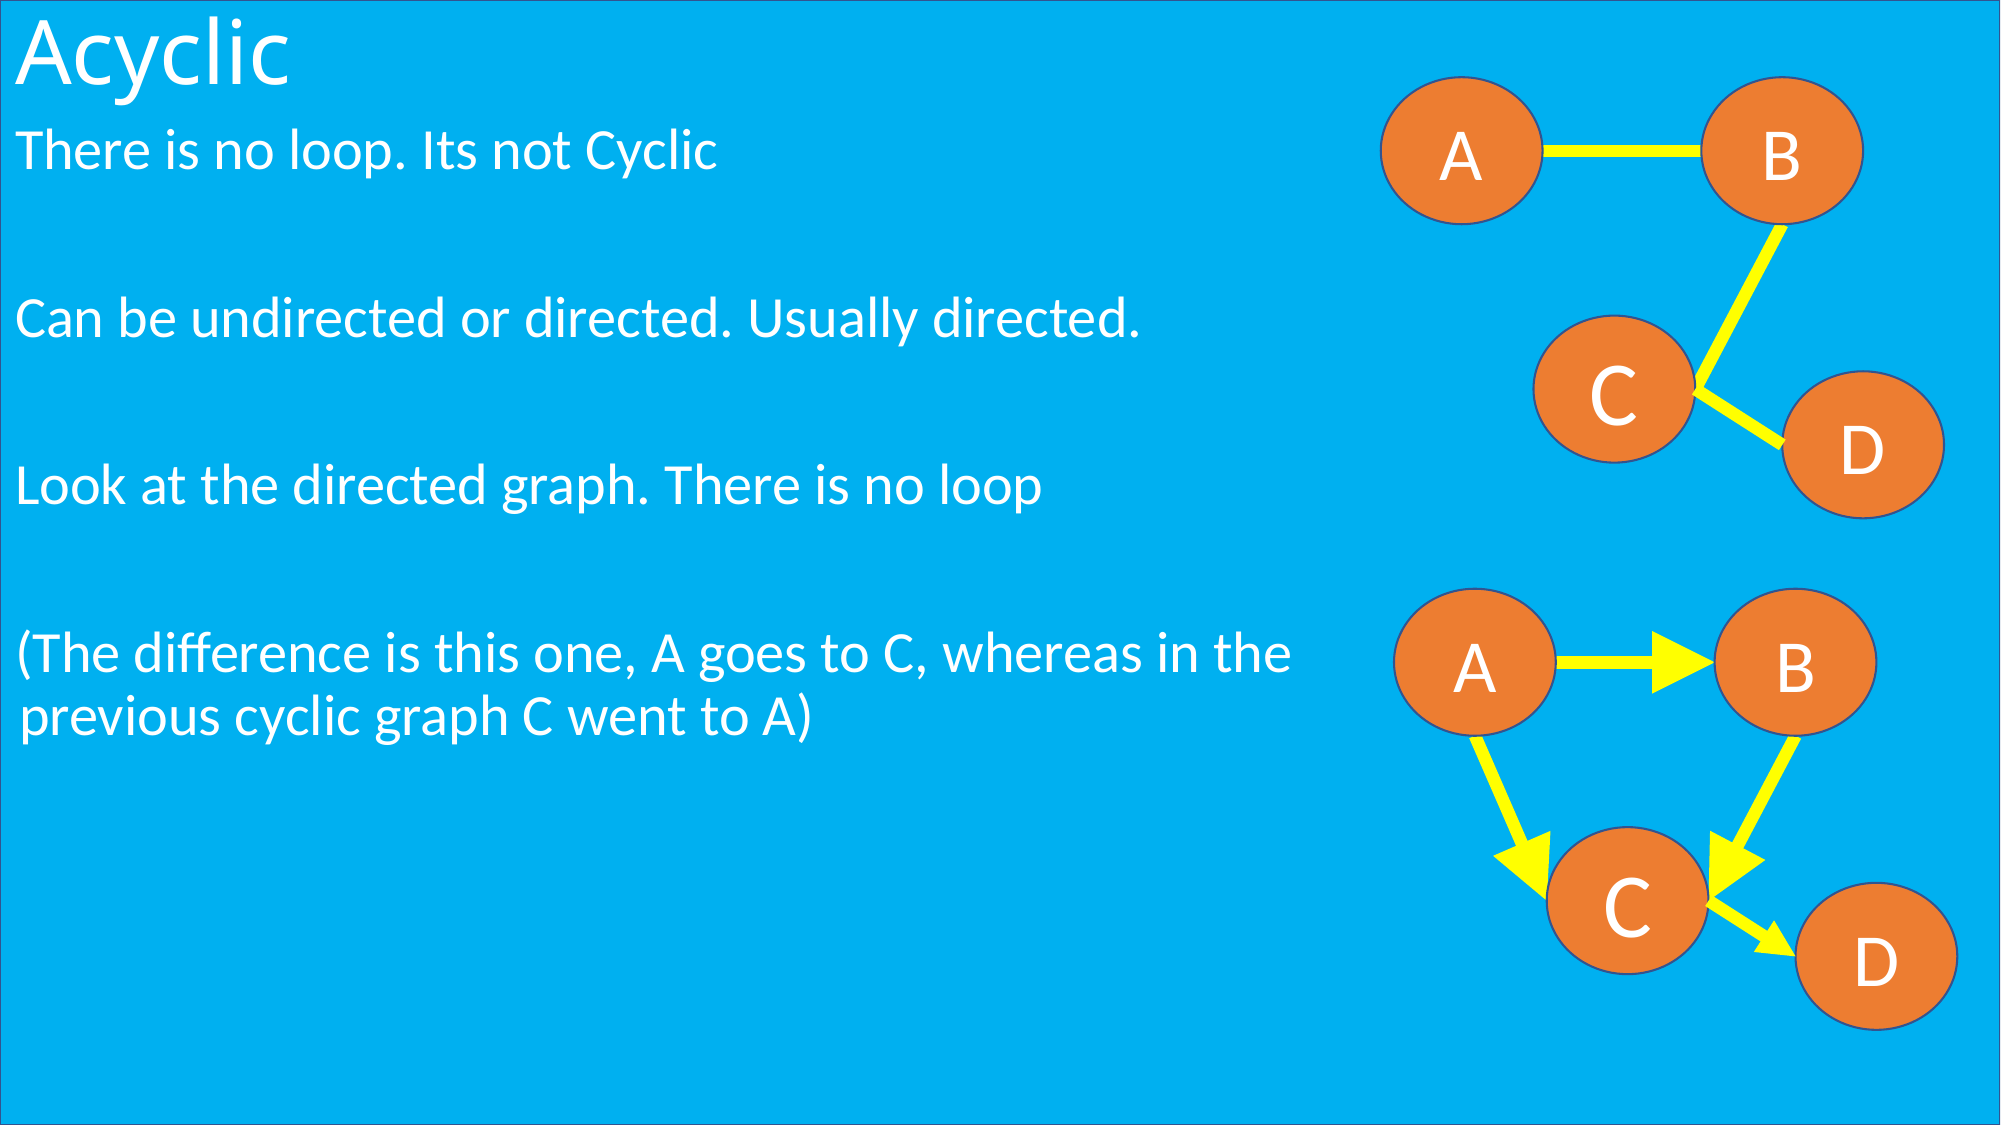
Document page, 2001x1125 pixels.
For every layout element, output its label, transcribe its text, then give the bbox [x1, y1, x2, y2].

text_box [1708, 735, 1796, 900]
title Acyclic [0, 0, 2000, 112]
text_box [1474, 735, 1547, 901]
text_box D [1794, 881, 1959, 1031]
text_box C [1532, 314, 1695, 464]
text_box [1708, 900, 1796, 957]
text_box D [1781, 370, 1946, 520]
text_box A [1392, 587, 1557, 737]
text_box B [1700, 76, 1865, 226]
list There is no loop. Its not Cyclic Can be undirected or directed. Usually directed. Look at the directed graph. There is no loop (The difference is this one, A goes to C, whereas in the previous cyclic graph C went to A) [0, 111, 1339, 1125]
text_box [1695, 224, 1783, 389]
text_box C [1545, 826, 1708, 976]
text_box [1695, 389, 1783, 445]
text_box A [1379, 76, 1544, 226]
text_box B [1713, 587, 1878, 737]
